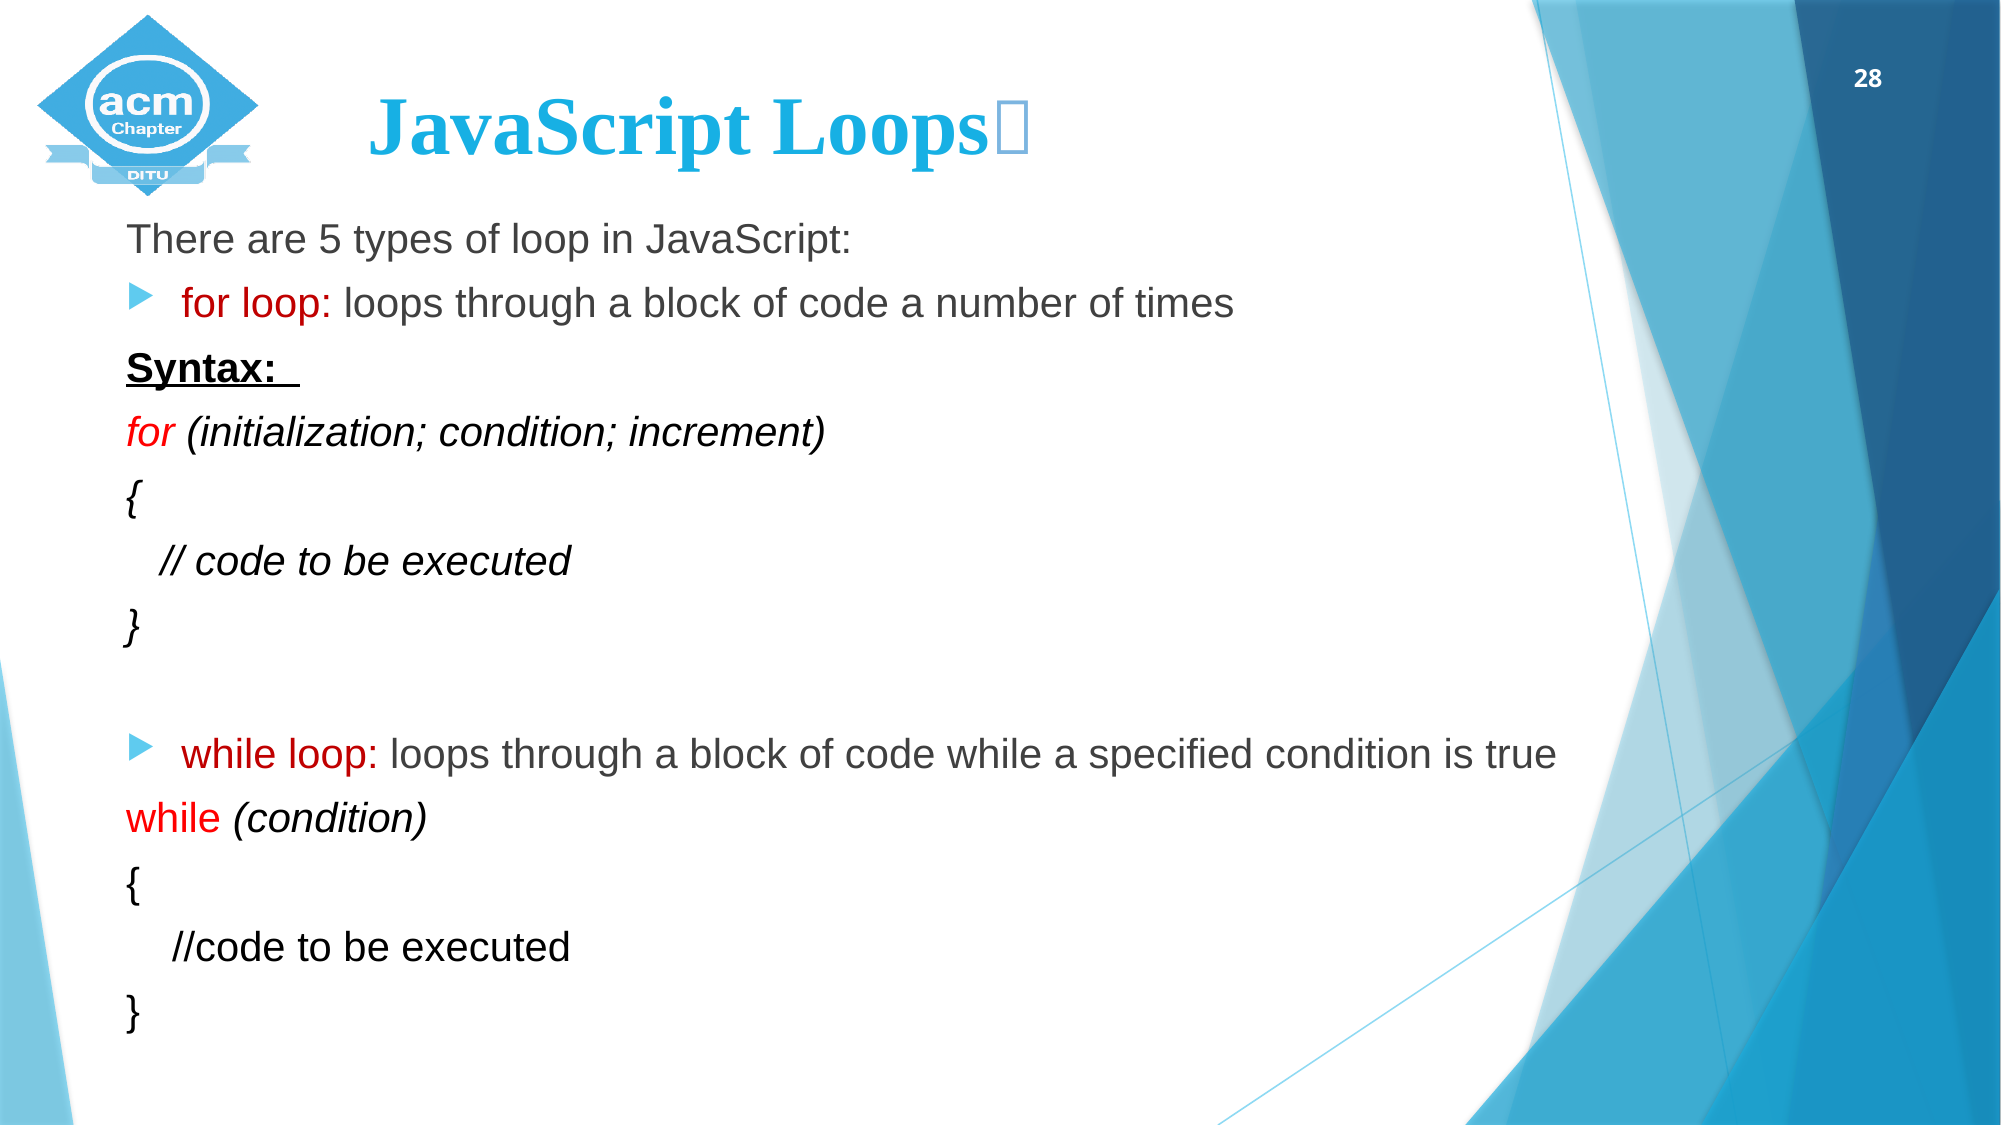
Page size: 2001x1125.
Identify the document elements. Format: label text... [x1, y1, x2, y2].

title JavaScript Loops🔁 [352, 63, 1615, 181]
list There are 5 types of loop in JavaScript: for loop: loops through a block of code a number of times Syntax: for (initialization; condition; increment) { // code to be executed } while loop: loops through a block of code while a specified condition is true while (condition) { //code to be executed } [111, 204, 1615, 1062]
text_box 28 [1775, 47, 1898, 108]
picture [0, 5, 296, 242]
